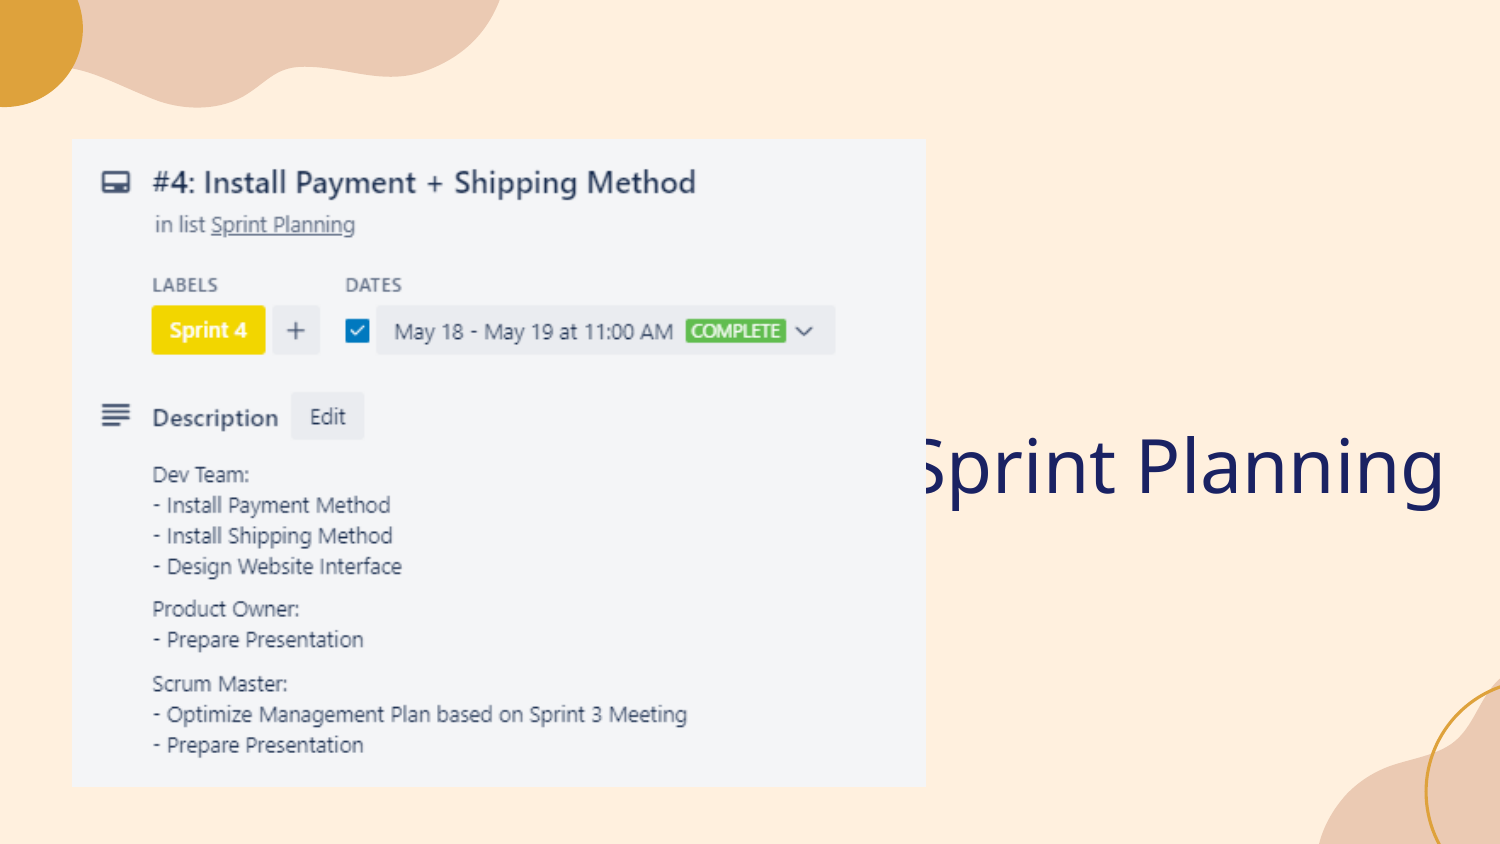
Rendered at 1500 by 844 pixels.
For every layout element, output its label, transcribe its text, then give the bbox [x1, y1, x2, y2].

picture [72, 139, 927, 788]
title Sprint Planning [932, 367, 1475, 559]
